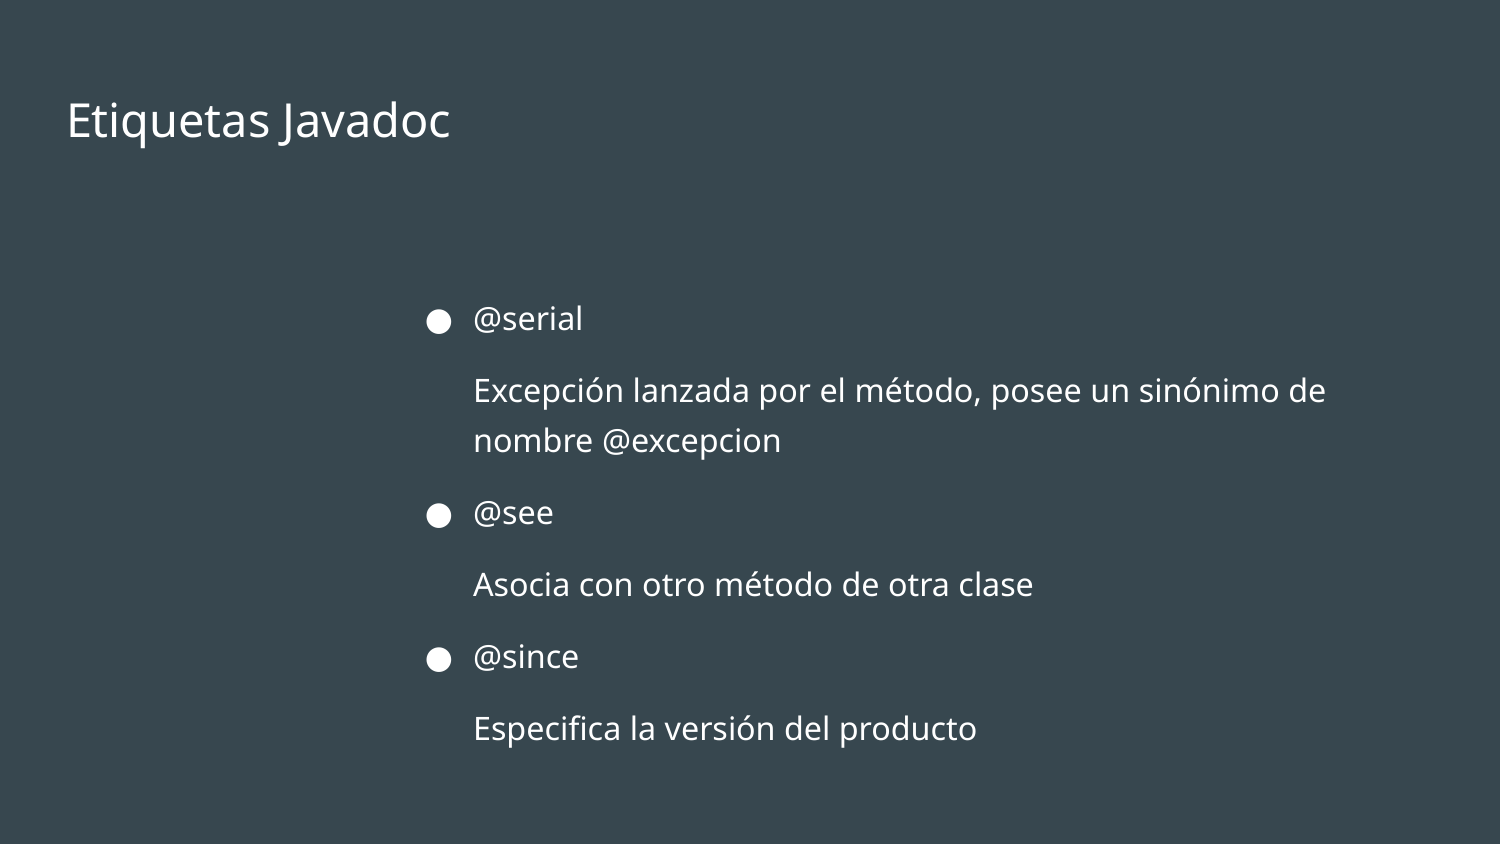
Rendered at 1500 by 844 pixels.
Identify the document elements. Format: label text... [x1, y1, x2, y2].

title Etiquetas Javadoc [51, 72, 1449, 167]
list @serial Excepción lanzada por el método, posee un sinónimo de nombre @excepcion @see Asocia con otro método de otra clase @since Especifica la versión del producto [393, 274, 1431, 767]
